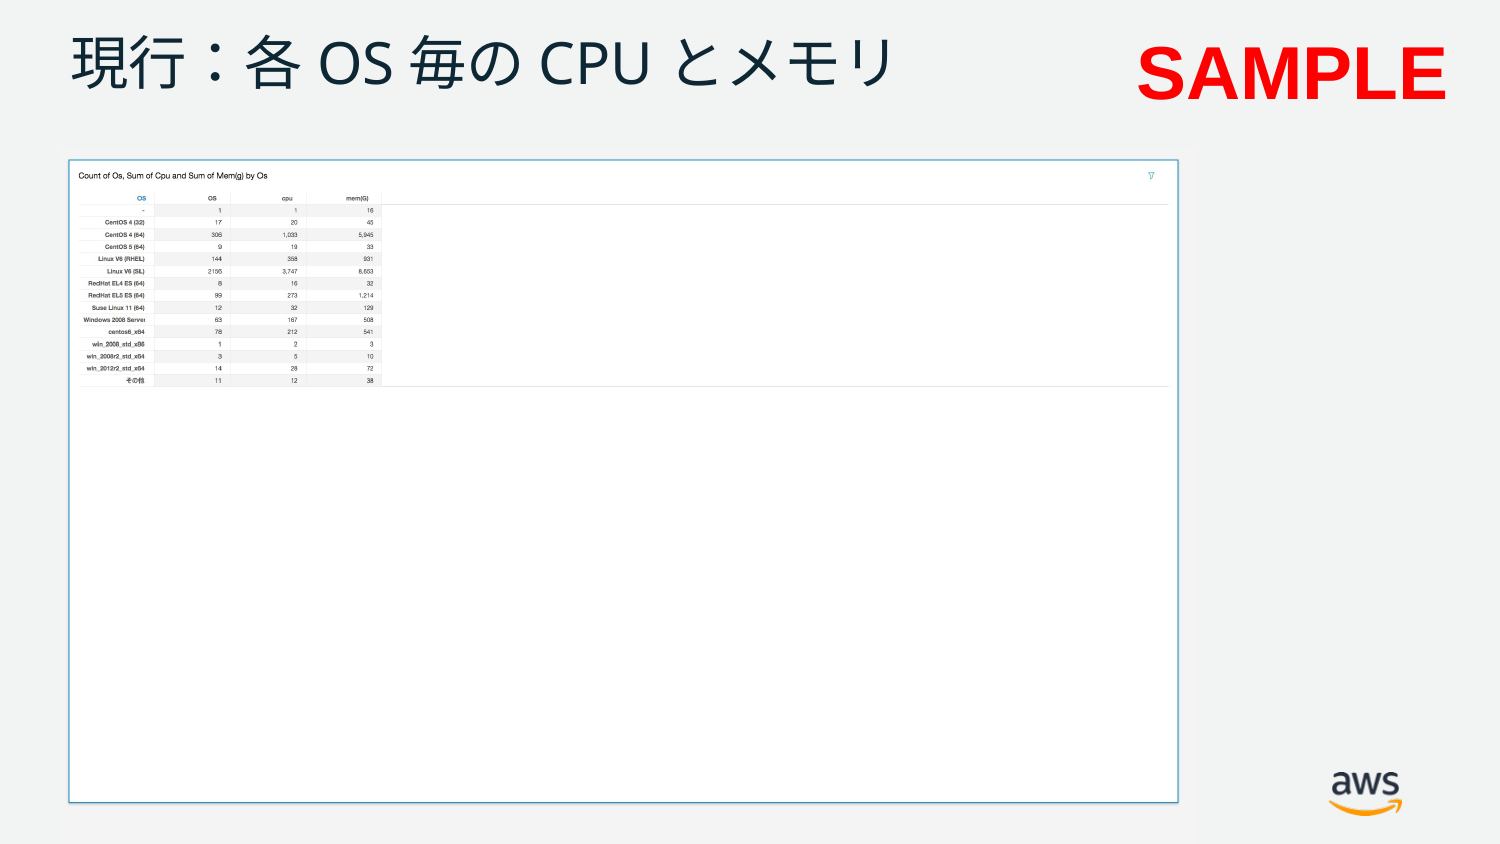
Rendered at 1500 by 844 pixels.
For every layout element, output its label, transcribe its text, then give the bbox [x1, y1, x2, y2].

picture [58, 149, 1196, 844]
picture [1329, 772, 1402, 816]
text_box SAMPLE [1121, 17, 1464, 123]
title 現行：各OS毎のCPUとメモリ [55, 18, 1121, 109]
